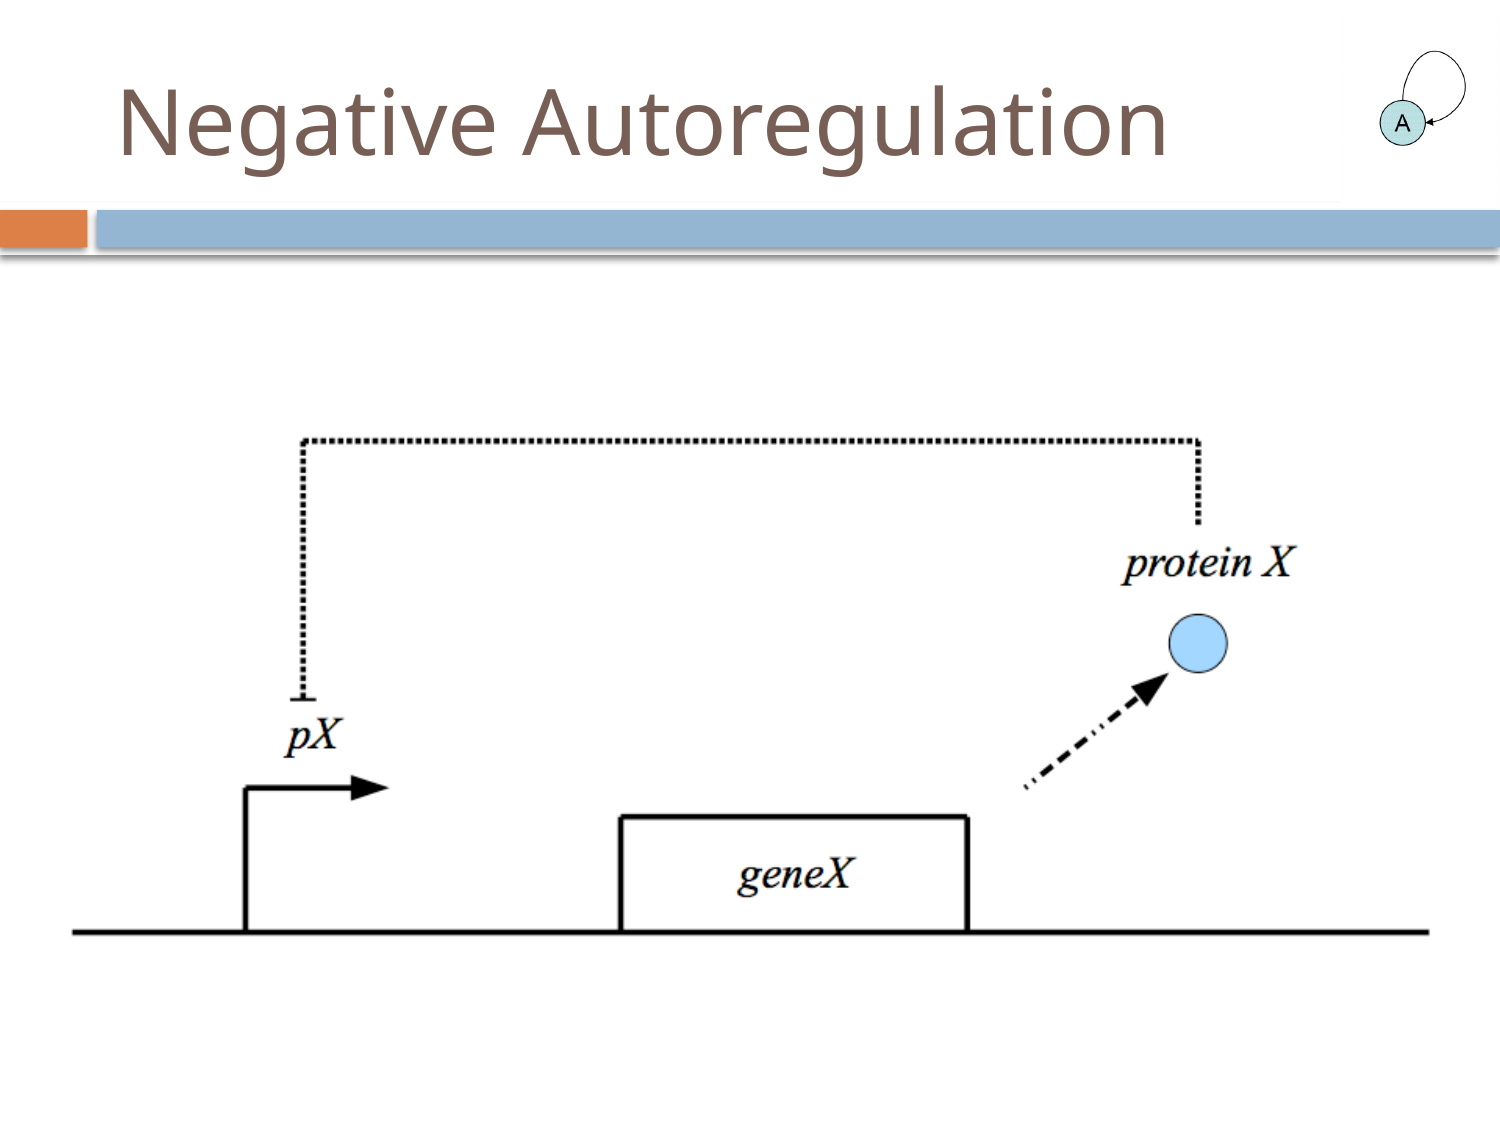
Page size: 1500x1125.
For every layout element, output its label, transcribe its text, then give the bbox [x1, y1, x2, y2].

picture [1340, 16, 1500, 209]
picture [59, 420, 1441, 950]
title Negative Autoregulation [100, 37, 1334, 200]
